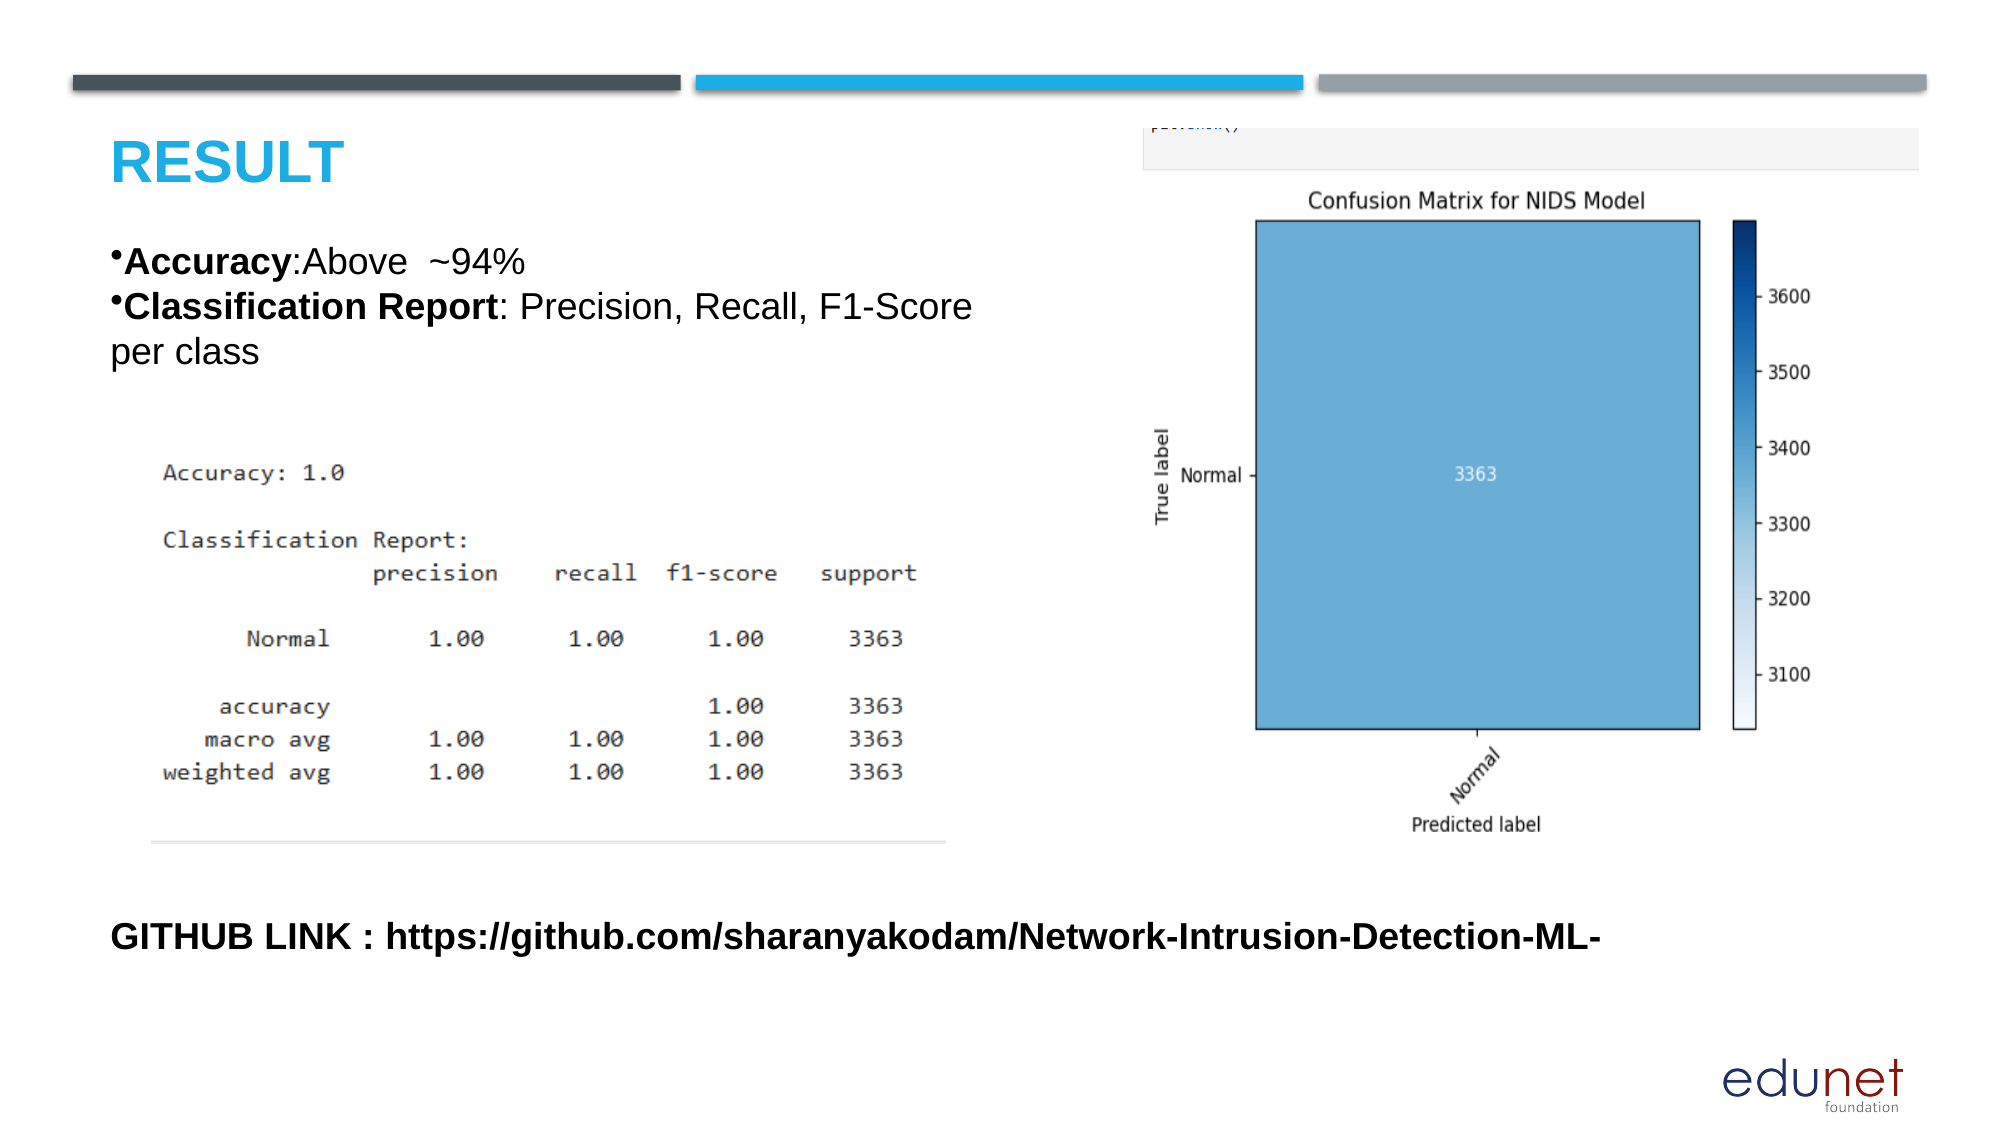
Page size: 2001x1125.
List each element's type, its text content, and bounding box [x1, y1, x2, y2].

picture [150, 457, 946, 845]
title Result [95, 115, 1905, 203]
picture [1071, 128, 1920, 872]
picture [1719, 1056, 1905, 1116]
list Accuracy:Above ~94% Classification Report: Precision, Recall, F1-Score per class GITHUB LINK : https://github.com/sharanyakodam/Network-Intrusion-Detection-ML- [95, 229, 2000, 965]
